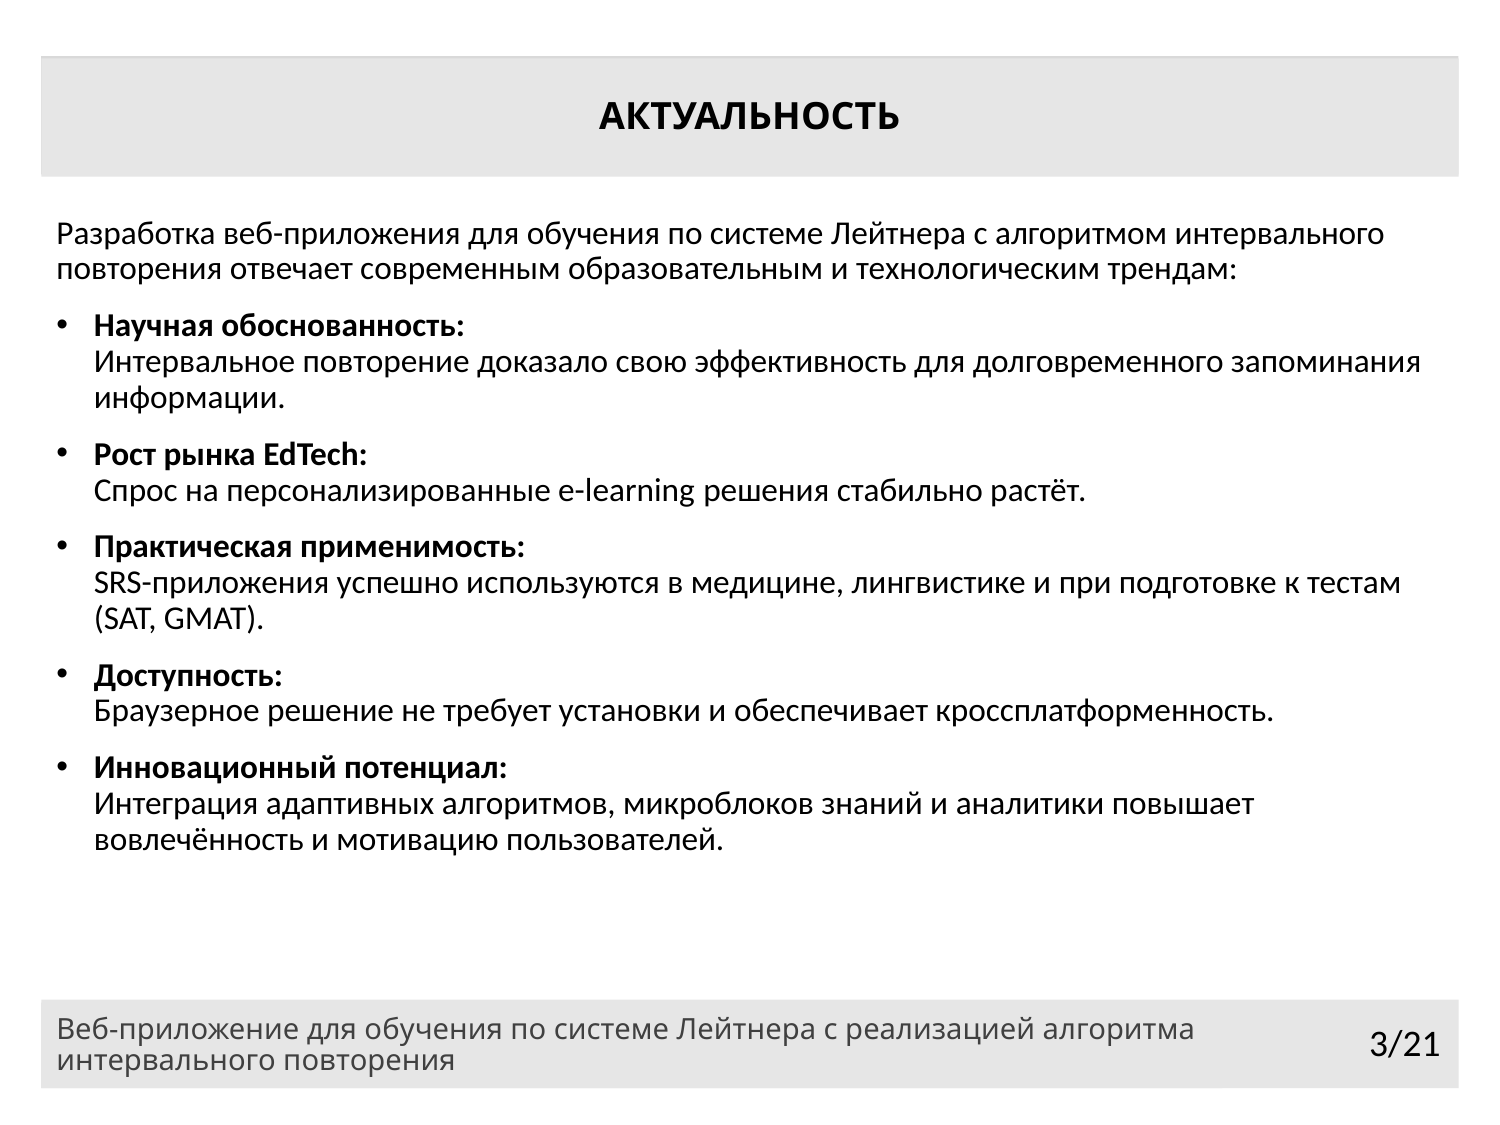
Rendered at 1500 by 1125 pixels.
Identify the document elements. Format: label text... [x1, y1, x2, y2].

title АКТУАЛЬНОСТЬ [41, 58, 1459, 177]
text_box Веб-приложение для обучения по системе Лейтнера с реализацией алгоритма интервального повторения [41, 1002, 1223, 1089]
list Разработка веб-приложения для обучения по системе Лейтнера с алгоритмом интервального повторения отвечает современным образовательным и технологическим трендам: Научная обоснованность: Интервальное повторение доказало свою эффективность для долговременного запоминания информации. Рост рынка EdTech: Спрос на персонализированные e-learning решения стабильно растёт. Практическая применимость: SRS-приложения успешно используются в медицине, лингвистике и при подготовке к тестам (SAT, GMAT). Доступность: Браузерное решение не требует установки и обеспечивает кроссплатформенность. Инновационный потенциал: Интеграция адаптивных алгоритмов, микроблоков знаний и аналитики повышает вовлечённость и мотивацию пользователей. [41, 208, 1459, 965]
footer [41, 999, 1459, 1089]
text_box [40, 55, 1460, 175]
text_box 3/21 [1340, 1011, 1456, 1072]
